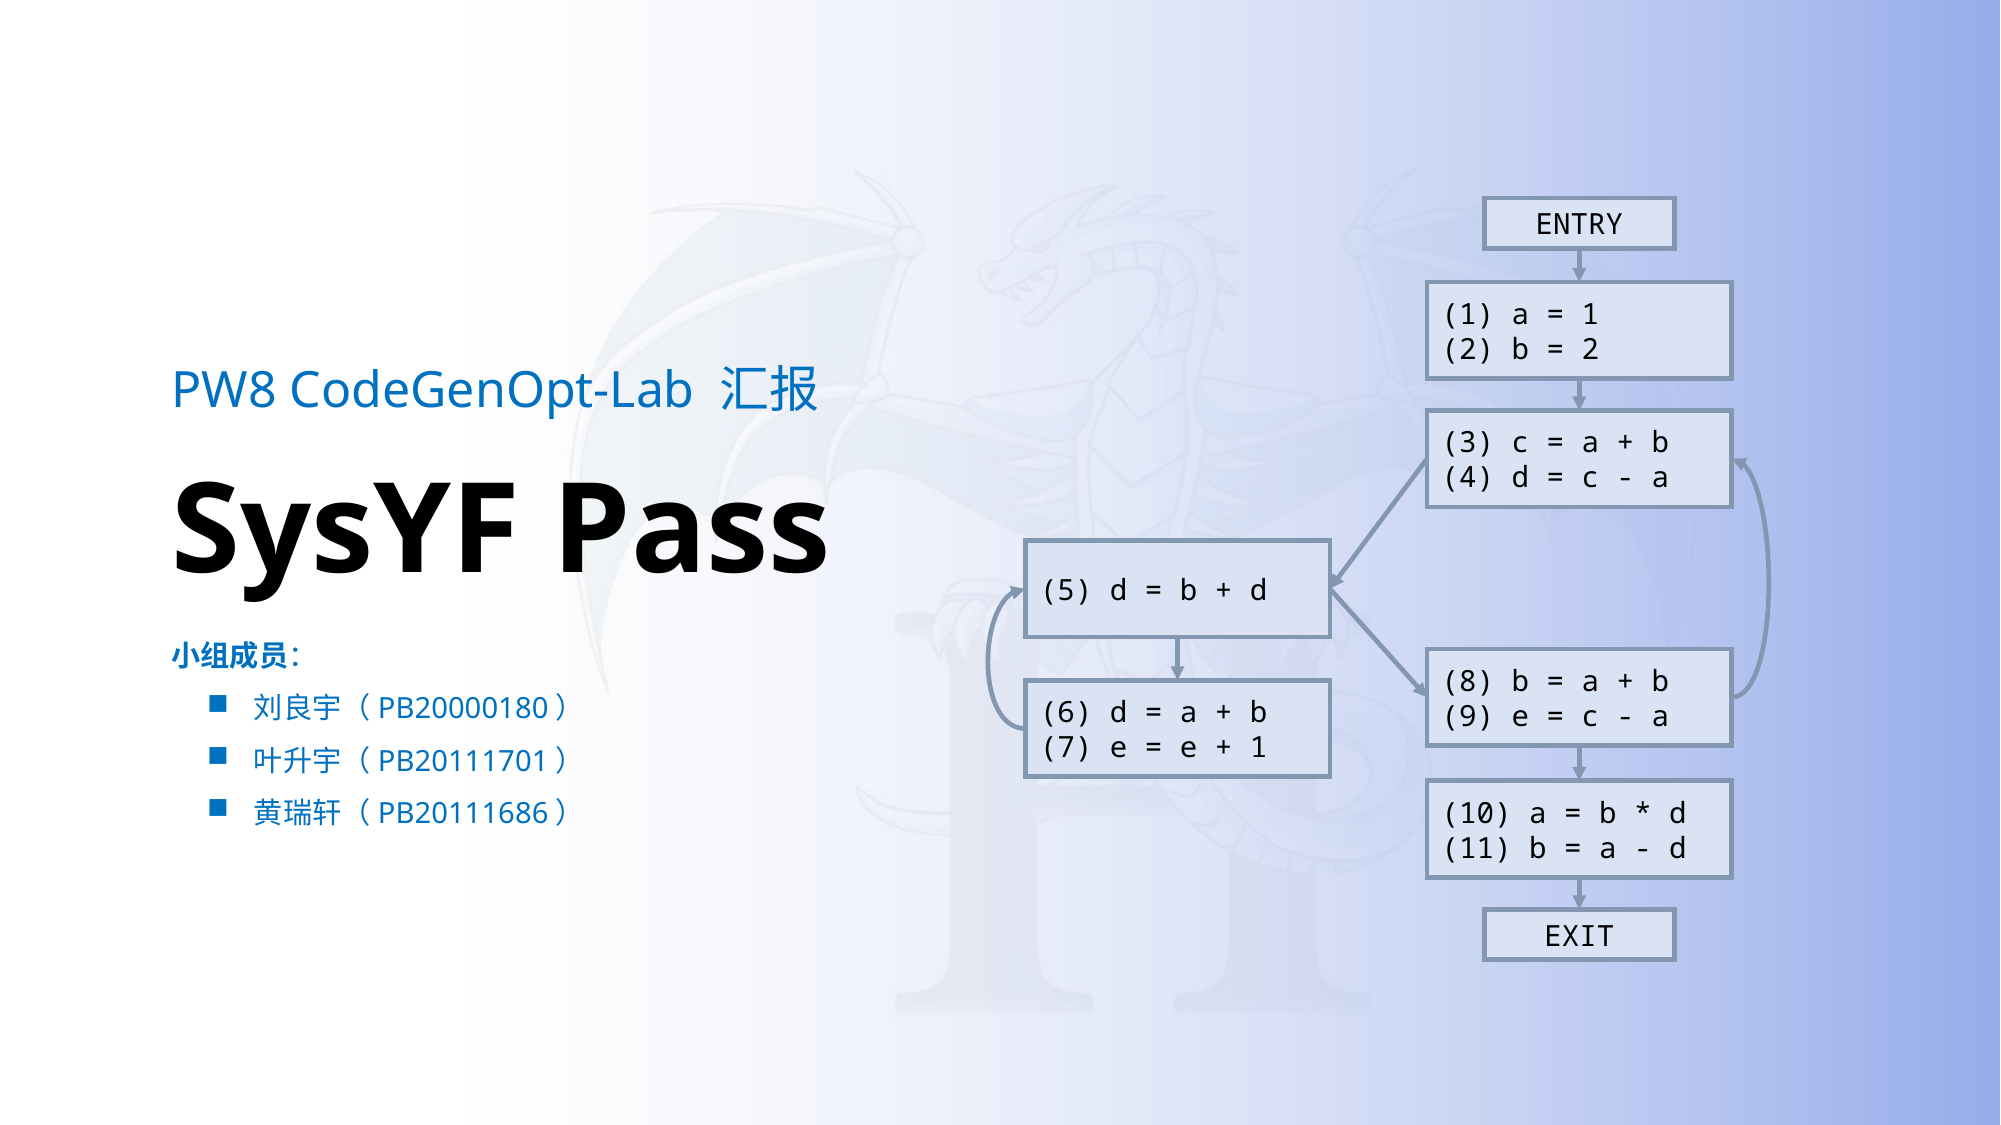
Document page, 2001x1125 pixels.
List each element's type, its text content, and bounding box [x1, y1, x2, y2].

text_box [0, 0, 2000, 1125]
text_box PW8 CodeGenOpt-Lab 汇报 SysYF Pass [156, 337, 879, 605]
text_box 小组成员： 刘良宇（PB20000180） 叶升宇（PB20111701） 黄瑞轩（PB20111686） [156, 578, 601, 872]
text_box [1025, 197, 1734, 960]
